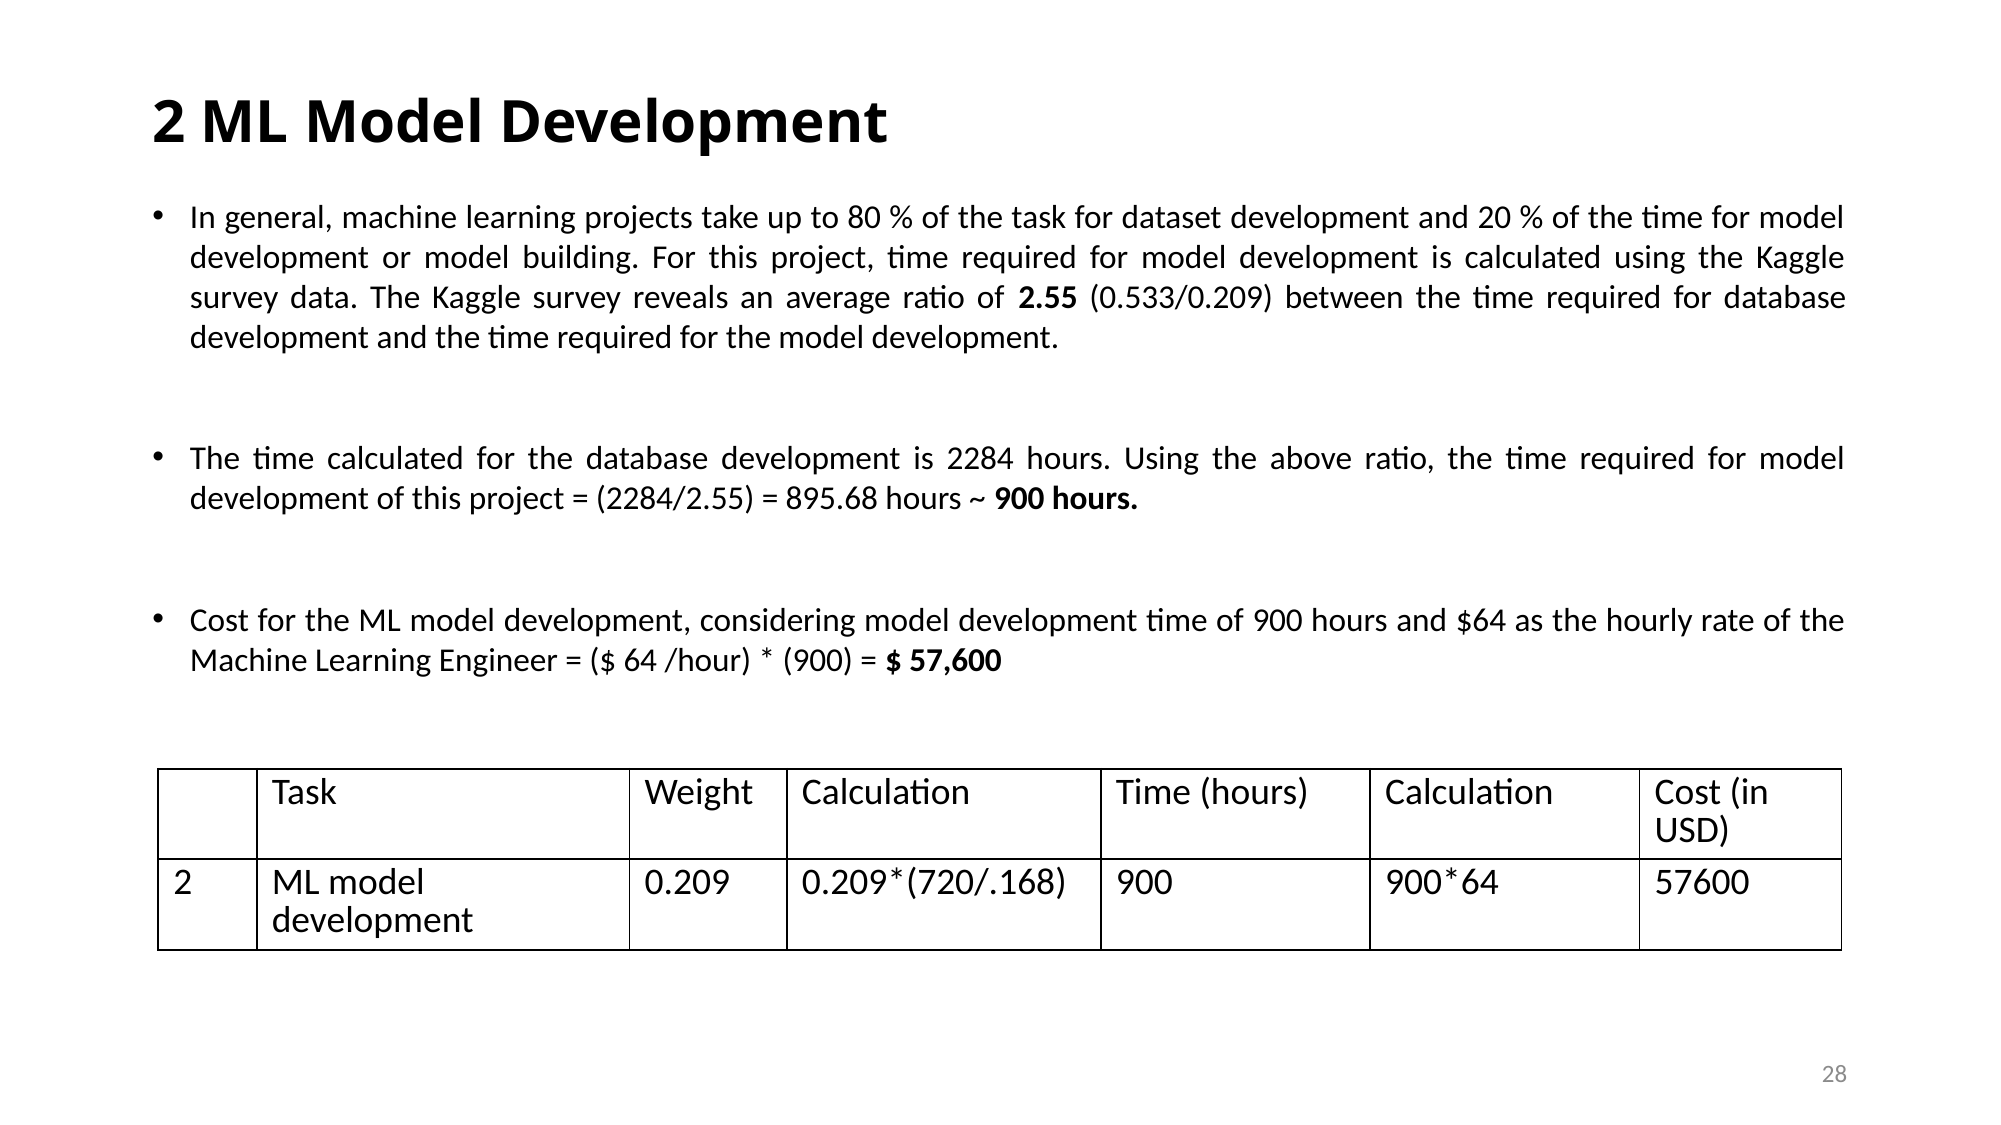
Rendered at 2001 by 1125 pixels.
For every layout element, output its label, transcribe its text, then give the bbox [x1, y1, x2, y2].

table_cell 900 [1102, 860, 1369, 949]
table_cell 2 [159, 860, 256, 949]
table_cell ML model development [258, 860, 629, 949]
table_header [159, 770, 256, 858]
list In general, machine learning projects take up to 80 % of the task for dataset development and 20 % of the time for model development or model building. For this project, time required for model development is calculated using the Kaggle survey data. The Kaggle survey reveals an average ratio of 2.55 (0.533/0.209) between the time required for database development and the time required for the model development. The time calculated for the database development is 2284 hours. Using the above ratio, the time required for model development of this project = (2284/2.55) = 895.68 hours ~ 900 hours. Cost for the ML model development, considering model development time of 900 hours and $64 as the hourly rate of the Machine Learning Engineer = ($ 64 /hour) * (900) = $ 57,600 [137, 188, 1863, 1014]
table_header Cost (in USD) [1640, 770, 1841, 858]
table_cell 0.209*(720/.168) [788, 860, 1100, 949]
table_header Calculation [788, 770, 1100, 858]
table_cell 900*64 [1371, 860, 1639, 949]
table_cell 57600 [1640, 860, 1841, 949]
table_cell 0.209 [630, 860, 786, 949]
slide_number 28 [1412, 1042, 1863, 1103]
table_header Task [258, 770, 629, 858]
table_header Calculation [1371, 770, 1639, 858]
table_header Time (hours) [1102, 770, 1369, 858]
title 2 ML Model Development [137, 59, 1863, 188]
table_header Weight [630, 770, 786, 858]
